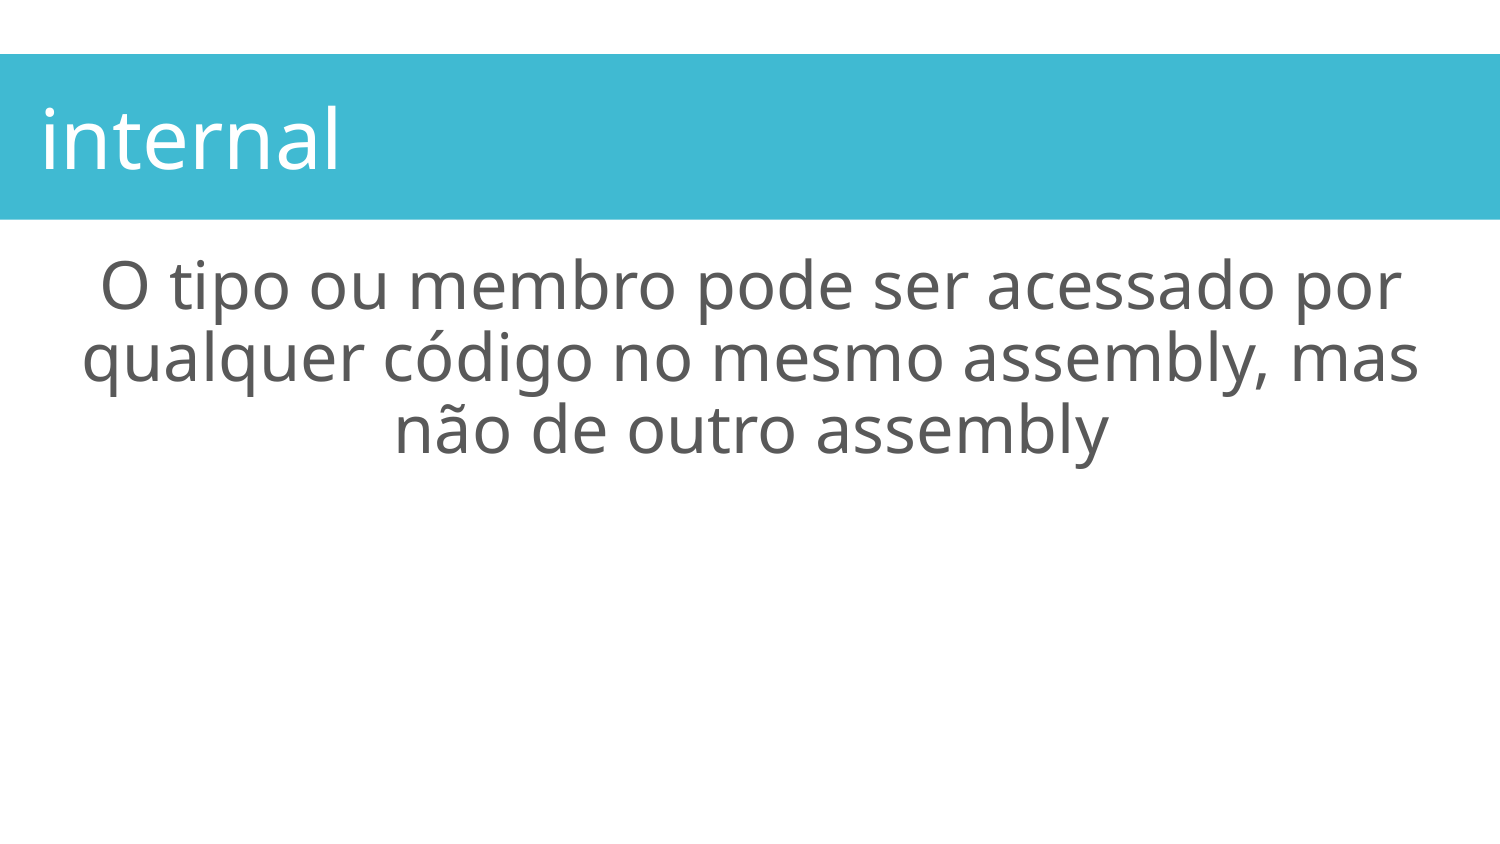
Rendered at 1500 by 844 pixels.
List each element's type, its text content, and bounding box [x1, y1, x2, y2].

text_box O tipo ou membro pode ser acessado por qualquer código no mesmo assembly, mas não de outro assembly [24, 244, 1479, 475]
text_box [0, 52, 1500, 222]
text_box internal [24, 78, 1479, 194]
